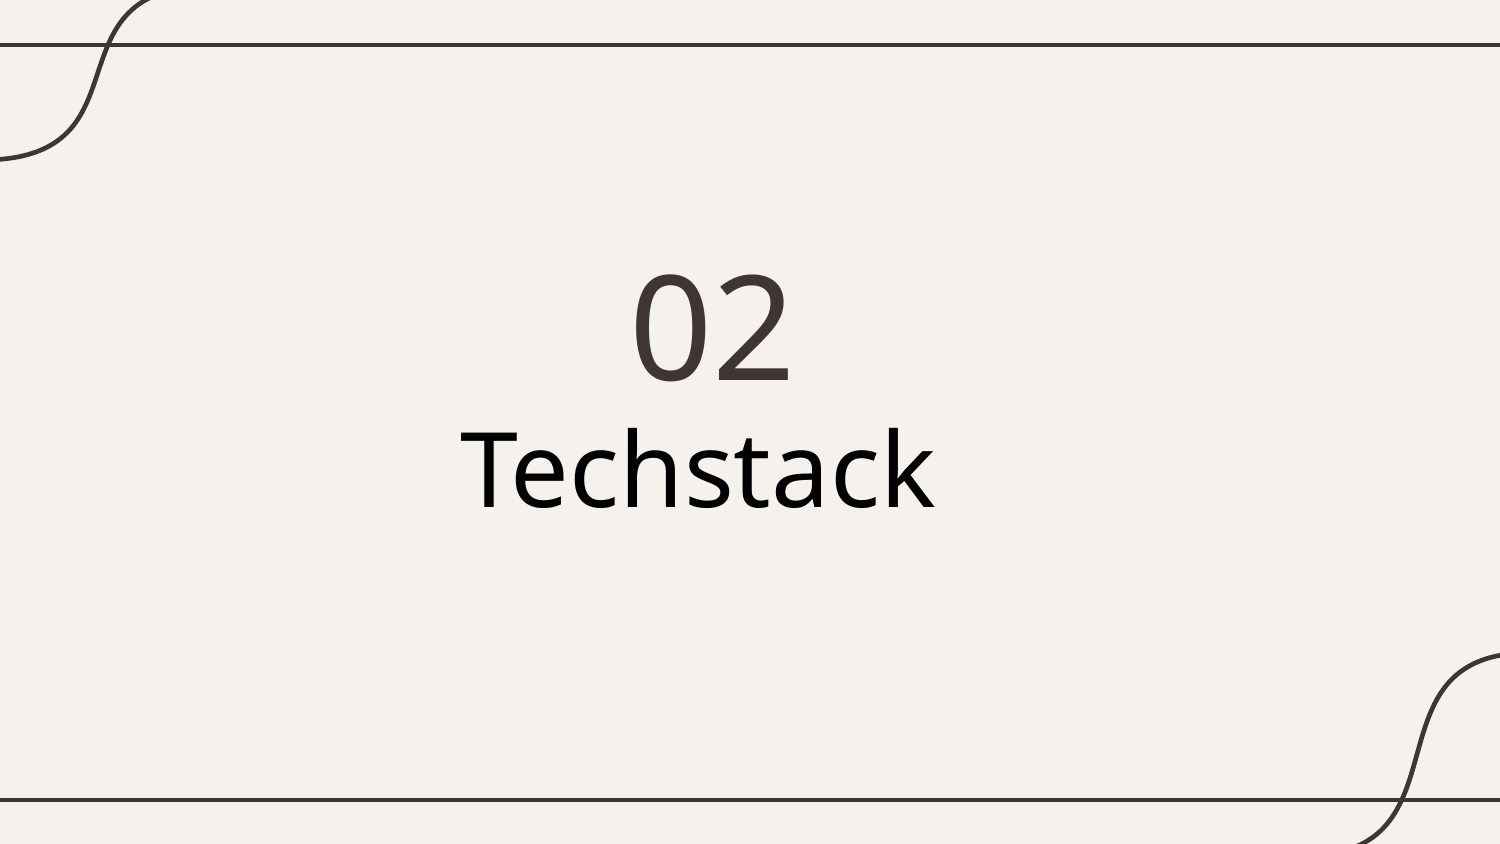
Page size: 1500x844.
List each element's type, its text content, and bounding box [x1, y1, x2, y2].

title Techstack [445, 388, 1118, 523]
title 02 [614, 219, 886, 381]
